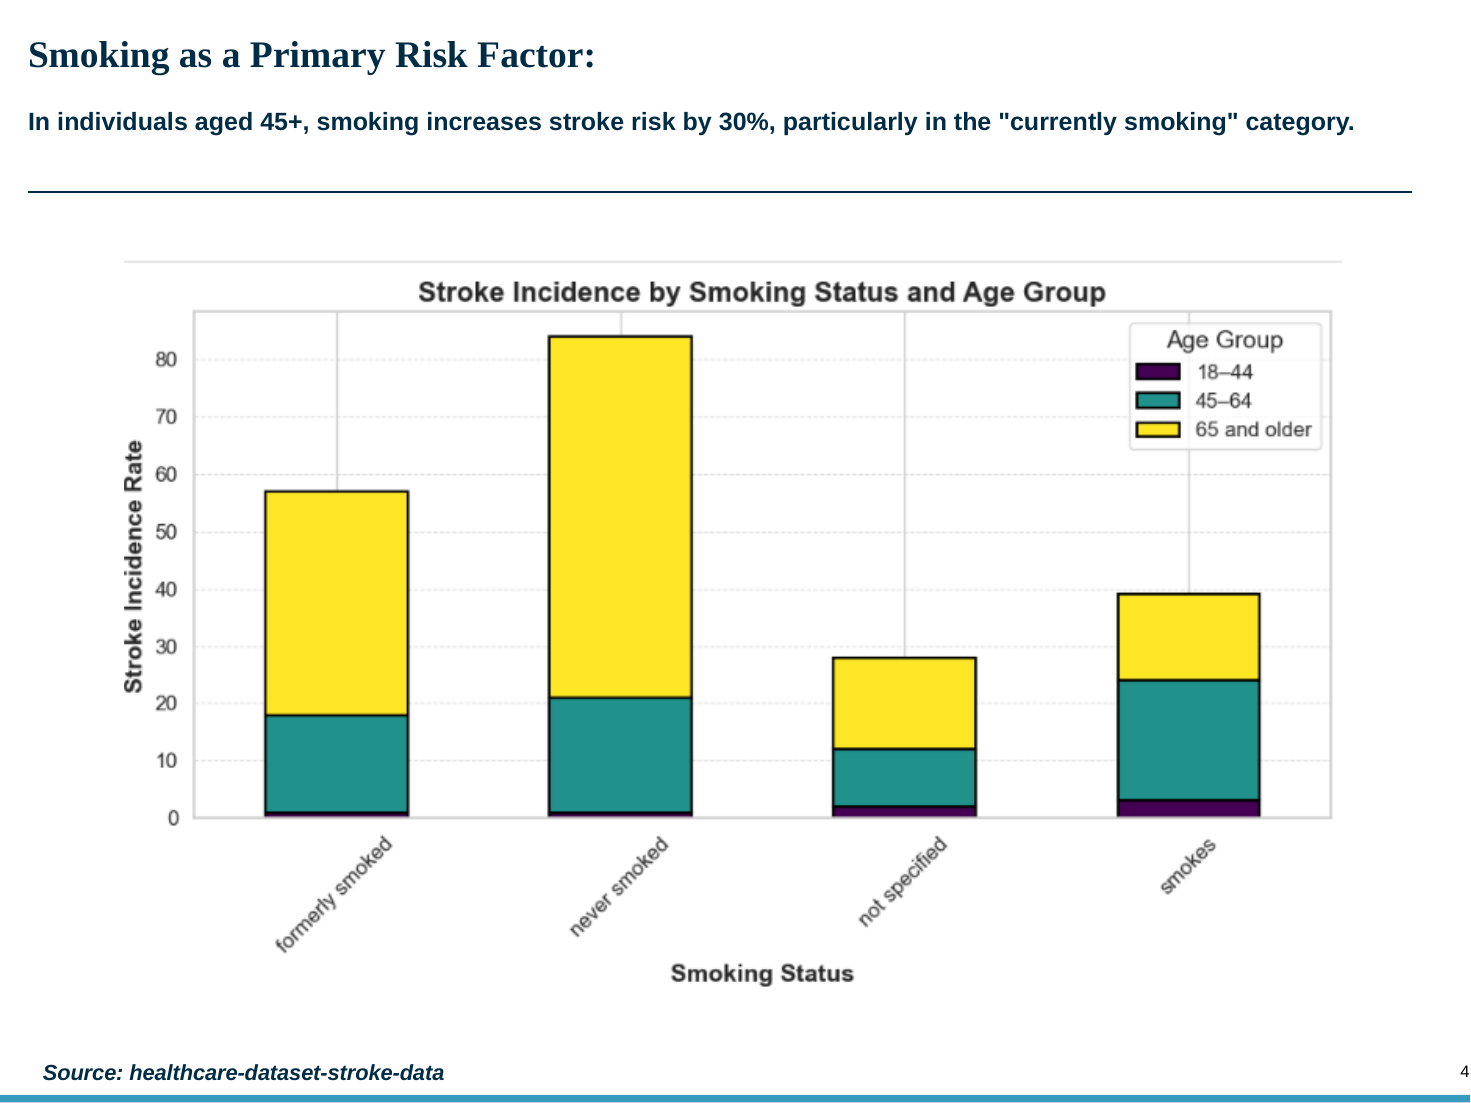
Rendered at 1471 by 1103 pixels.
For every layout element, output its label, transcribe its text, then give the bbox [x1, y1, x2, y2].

picture [123, 260, 1342, 1005]
text_box Source: healthcare-dataset-stroke-data [28, 1051, 1315, 1093]
title Smoking as a Primary Risk Factor: In individuals aged 45+, smoking increases stroke risk by 30%, particularly in the "currently smoking" category. [28, 30, 1462, 137]
